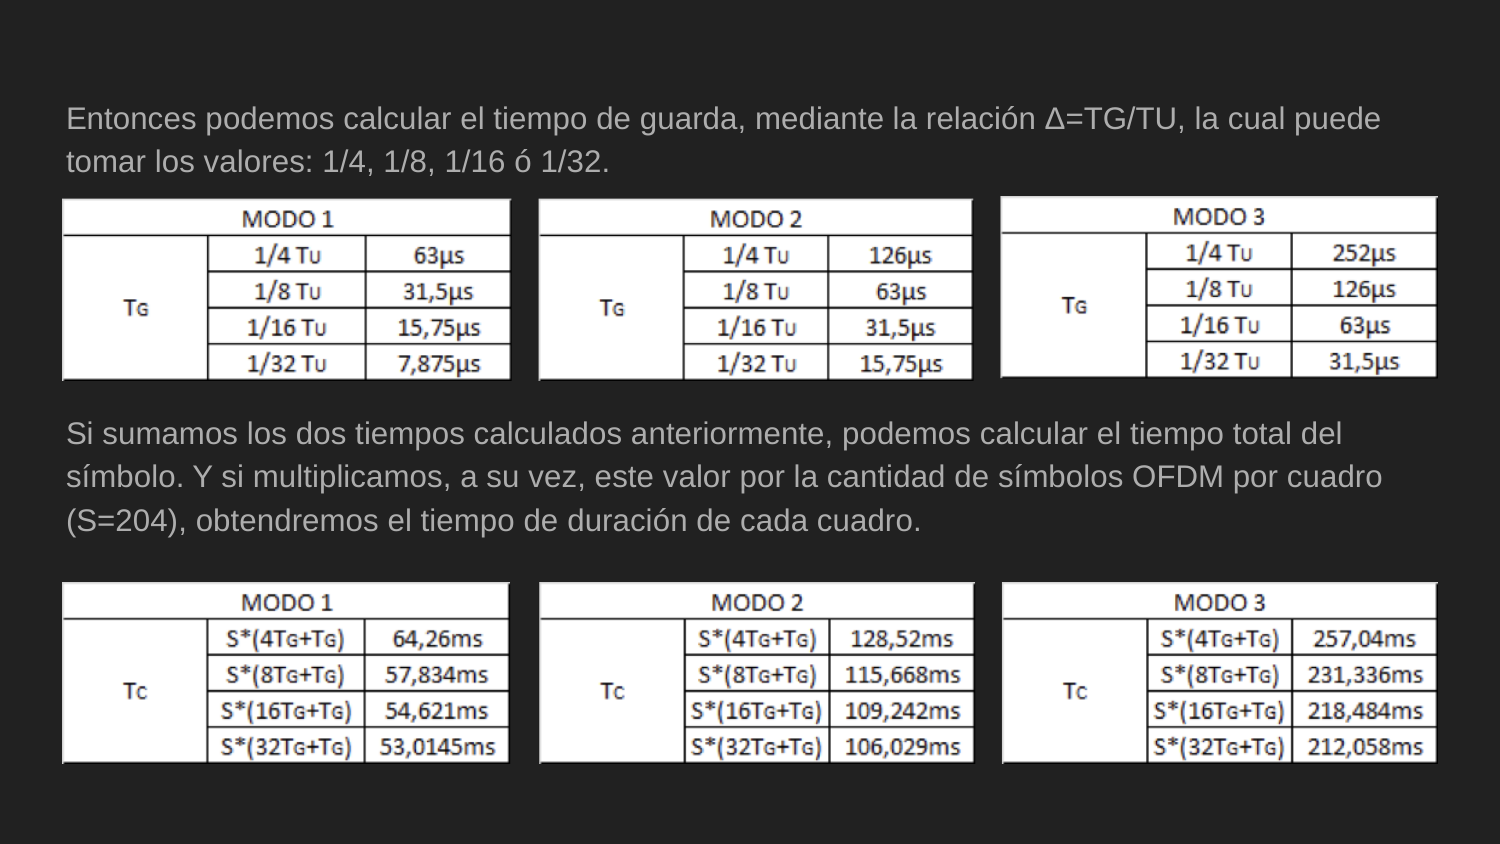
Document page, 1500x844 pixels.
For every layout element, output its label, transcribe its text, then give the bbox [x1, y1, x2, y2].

picture [61, 196, 1439, 381]
list Entonces podemos calcular el tiempo de guarda, mediante la relación Δ=TG/TU, la cual puede tomar los valores: 1/4, 1/8, 1/16 ó 1/32. Si sumamos los dos tiempos calculados anteriormente, podemos calcular el tiempo total del símbolo. Y si multiplicamos, a su vez, este valor por la cantidad de símbolos OFDM por cuadro (S=204), obtendremos el tiempo de duración de cada cuadro. [51, 77, 1449, 750]
picture [61, 582, 1439, 764]
